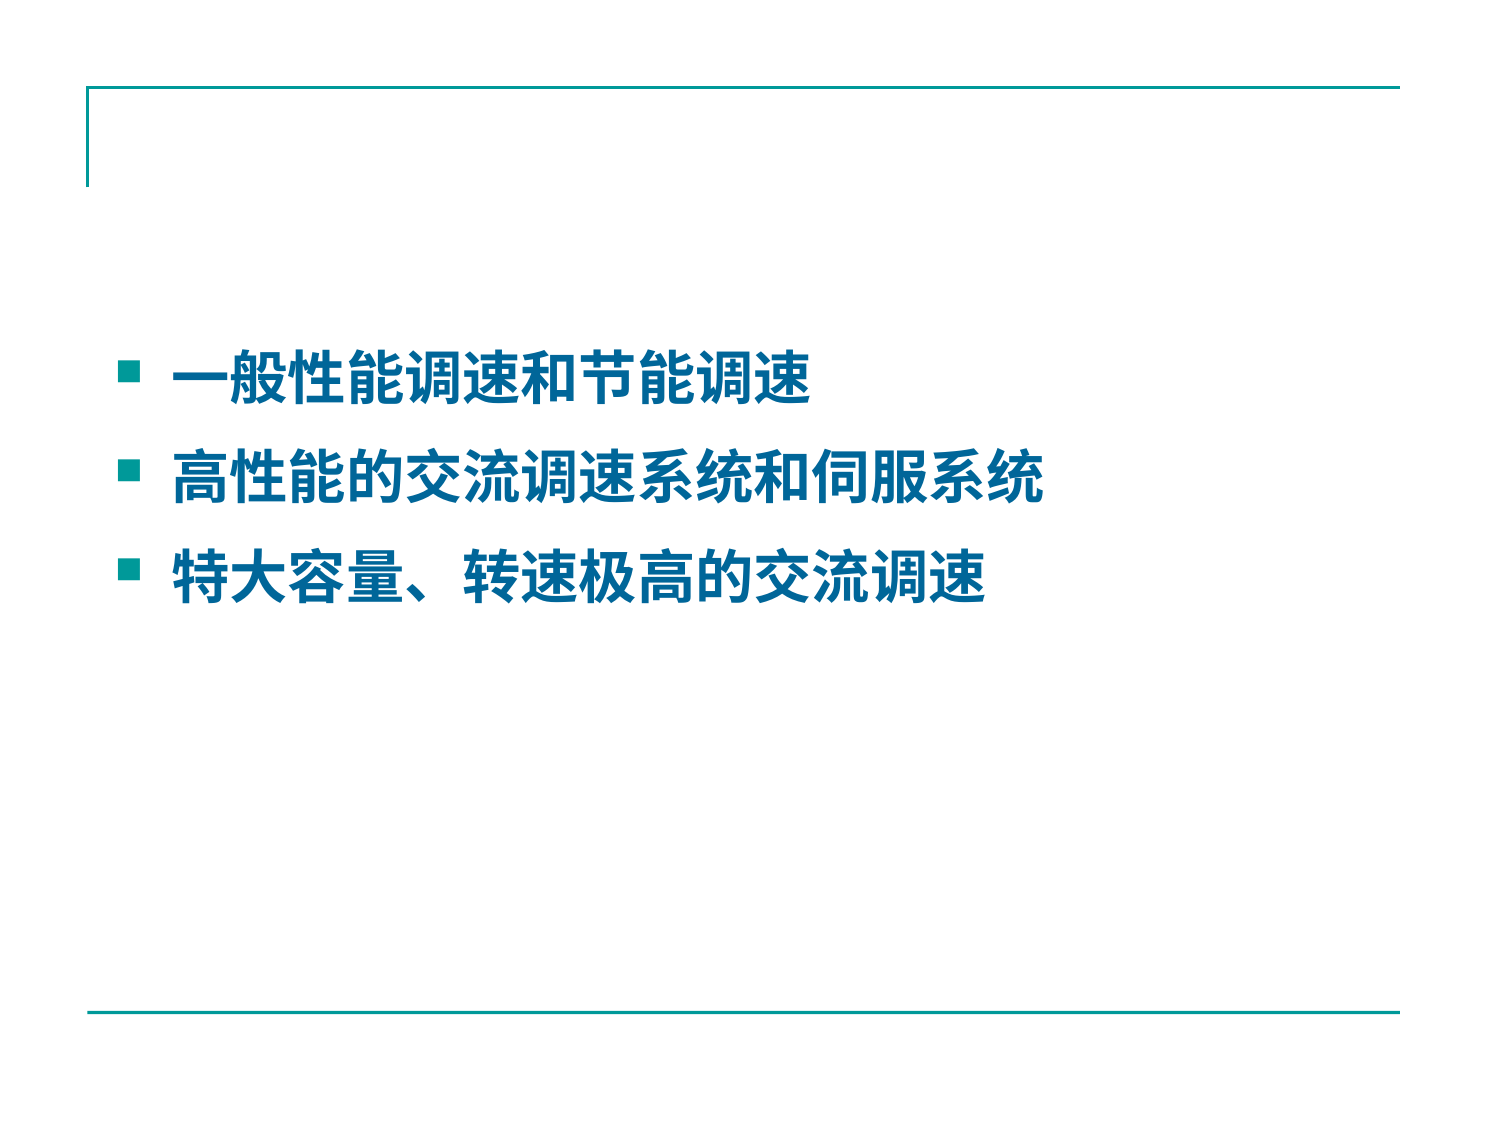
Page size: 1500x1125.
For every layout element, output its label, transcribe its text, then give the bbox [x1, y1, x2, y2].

list 一般性能调速和节能调速 高性能的交流调速系统和伺服系统 特大容量、转速极高的交流调速 [99, 316, 1388, 1006]
